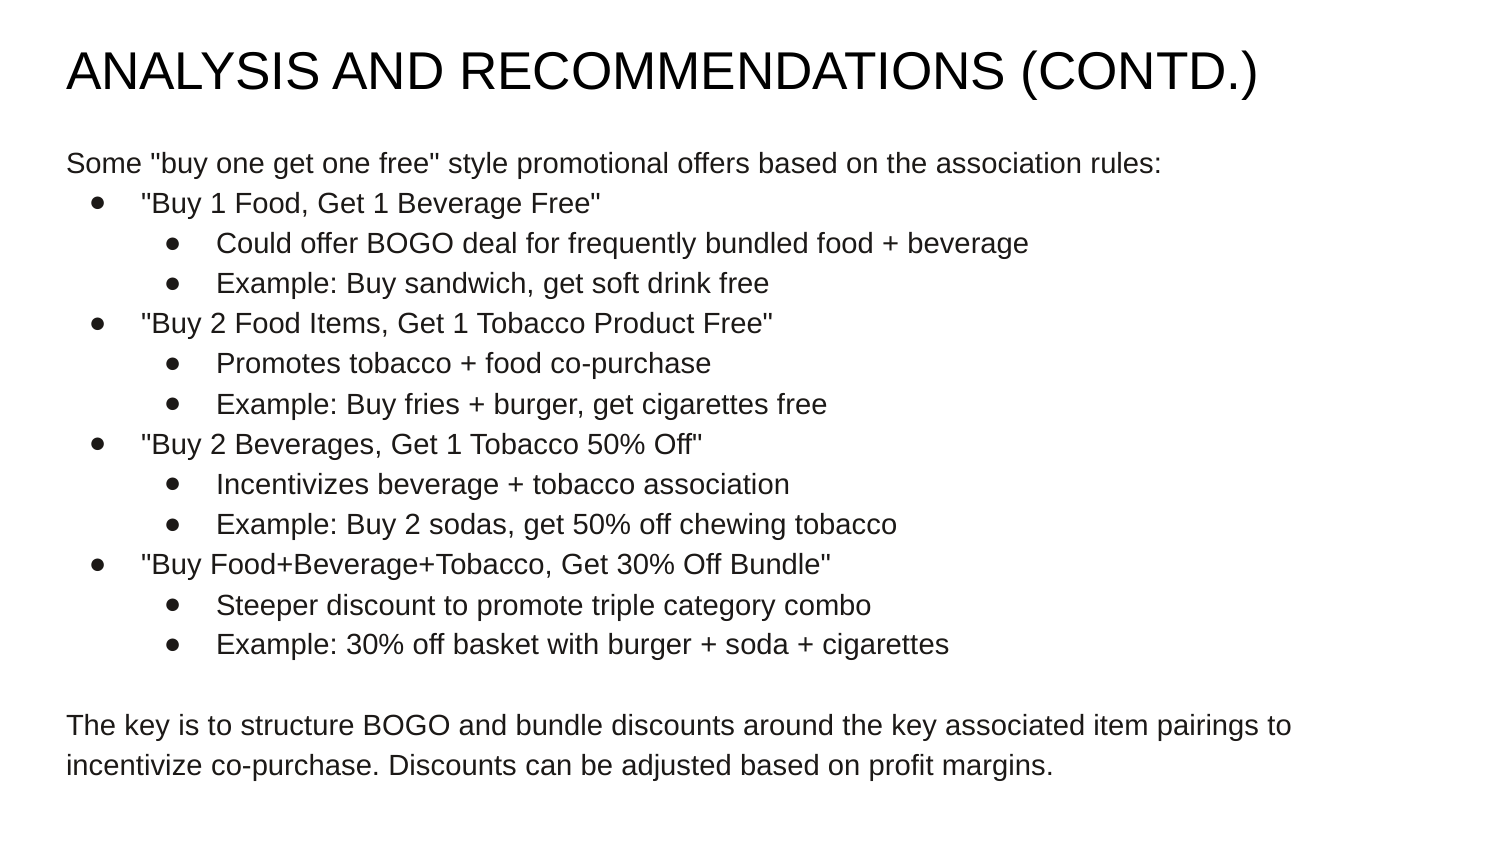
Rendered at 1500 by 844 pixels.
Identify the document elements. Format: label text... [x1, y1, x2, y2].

title ANALYSIS AND RECOMMENDATIONS (CONTD.) [51, 21, 1449, 116]
list Some "buy one get one free" style promotional offers based on the association rules: "Buy 1 Food, Get 1 Beverage Free" Could offer BOGO deal for frequently bundled food + beverage Example: Buy sandwich, get soft drink free "Buy 2 Food Items, Get 1 Tobacco Product Free" Promotes tobacco + food co-purchase Example: Buy fries + burger, get cigarettes free "Buy 2 Beverages, Get 1 Tobacco 50% Off" Incentivizes beverage + tobacco association Example: Buy 2 sodas, get 50% off chewing tobacco "Buy Food+Beverage+Tobacco, Get 30% Off Bundle" Steeper discount to promote triple category combo Example: 30% off basket with burger + soda + cigarettes The key is to structure BOGO and bundle discounts around the key associated item pairings to incentivize co-purchase. Discounts can be adjusted based on profit margins. [51, 123, 1449, 685]
